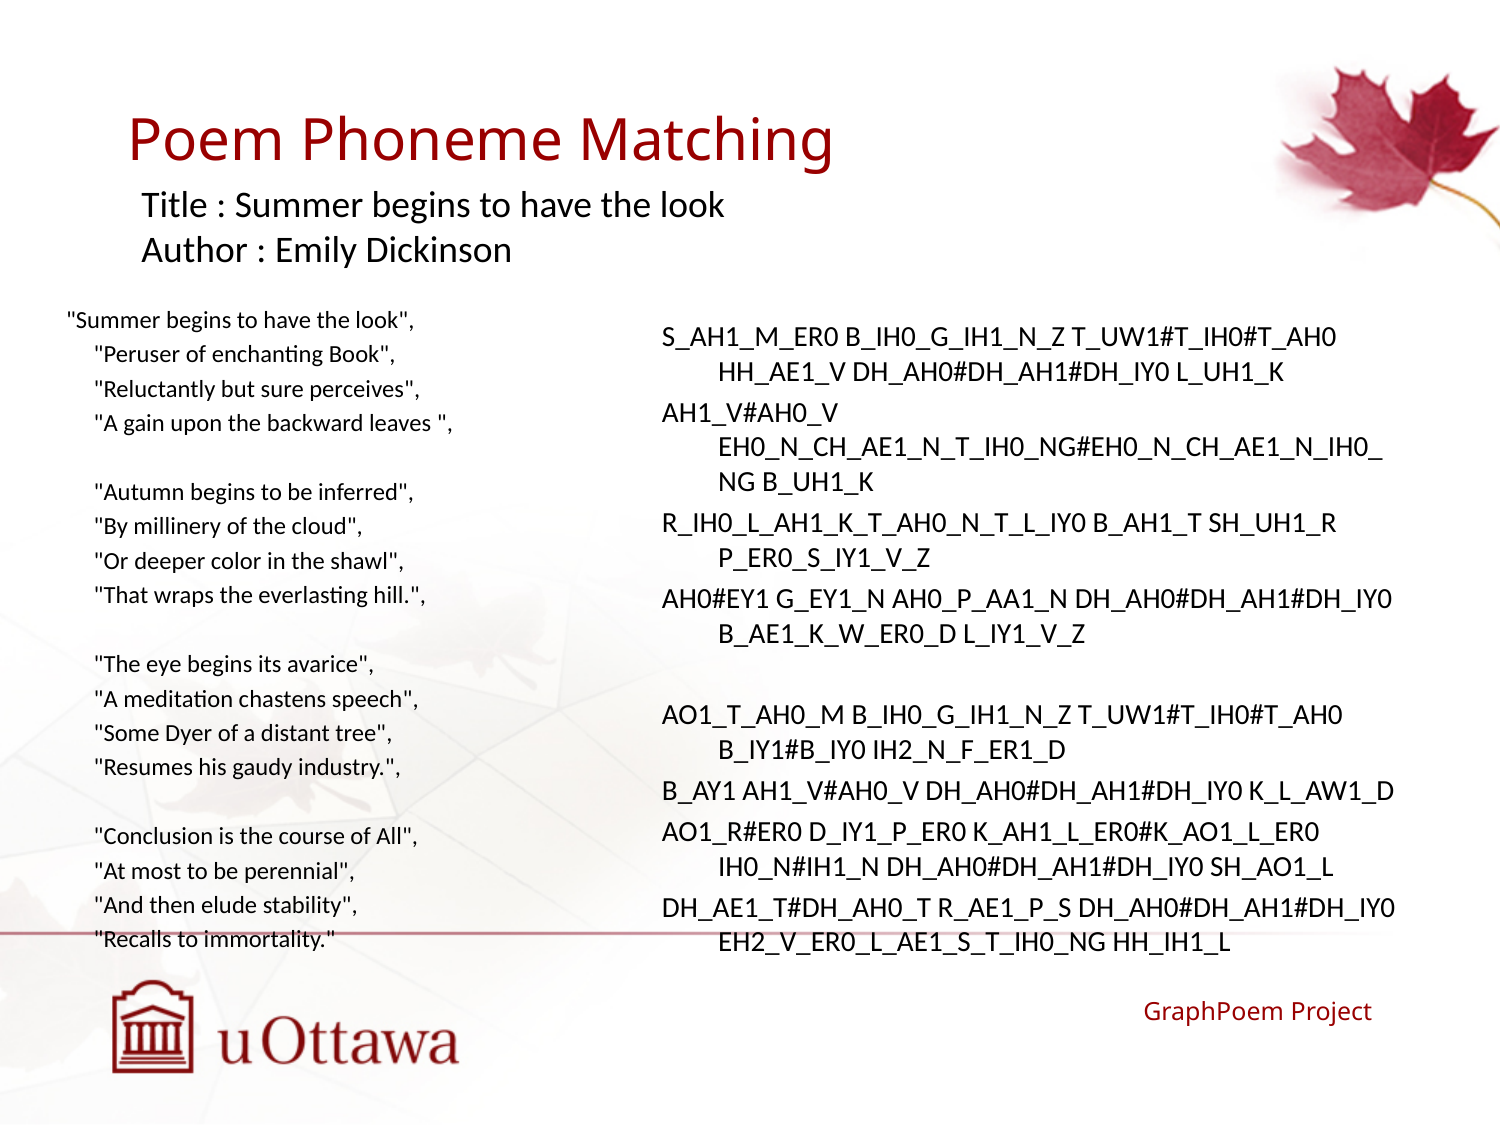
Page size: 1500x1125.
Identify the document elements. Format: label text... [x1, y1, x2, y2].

text_box S_AH1_M_ER0 B_IH0_G_IH1_N_Z T_UW1#T_IH0#T_AH0 HH_AE1_V DH_AH0#DH_AH1#DH_IY0 L_UH1_K AH1_V#AH0_V EH0_N_CH_AE1_N_T_IH0_NG#EH0_N_CH_AE1_N_IH0_NG B_UH1_K R_IH0_L_AH1_K_T_AH0_N_T_L_IY0 B_AH1_T SH_UH1_R P_ER0_S_IY1_V_Z AH0#EY1 G_EY1_N AH0_P_AA1_N DH_AH0#DH_AH1#DH_IY0 B_AE1_K_W_ER0_D L_IY1_V_Z AO1_T_AH0_M B_IH0_G_IH1_N_Z T_UW1#T_IH0#T_AH0 B_IY1#B_IY0 IH2_N_F_ER1_D B_AY1 AH1_V#AH0_V DH_AH0#DH_AH1#DH_IY0 K_L_AW1_D AO1_R#ER0 D_IY1_P_ER0 K_AH1_L_ER0#K_AO1_L_ER0 IH0_N#IH1_N DH_AH0#DH_AH1#DH_IY0 SH_AO1_L DH_AE1_T#DH_AH0_T R_AE1_P_S DH_AH0#DH_AH1#DH_IY0 EH2_V_ER0_L_AE1_S_T_IH0_NG HH_IH1_L [647, 309, 1416, 1013]
text_box Title : Summer begins to have the look Author : Emily Dickinson [126, 173, 947, 278]
footer GraphPoem Project [637, 987, 1388, 1063]
list "Summer begins to have the look", "Peruser of enchanting Book", "Reluctantly but sure perceives", "A gain upon the backward leaves ", "Autumn begins to be inferred", "By millinery of the cloud", "Or deeper color in the shawl", "That wraps the everlasting hill.", "The eye begins its avarice", "A meditation chastens speech", "Some Dyer of a distant tree", "Resumes his gaudy industry.", "Conclusion is the course of All", "At most to be perennial", "And then elude stability", "Recalls to immortality." [45, 295, 639, 965]
picture [0, 0, 1500, 1125]
title Poem Phoneme Matching [112, 62, 1223, 213]
